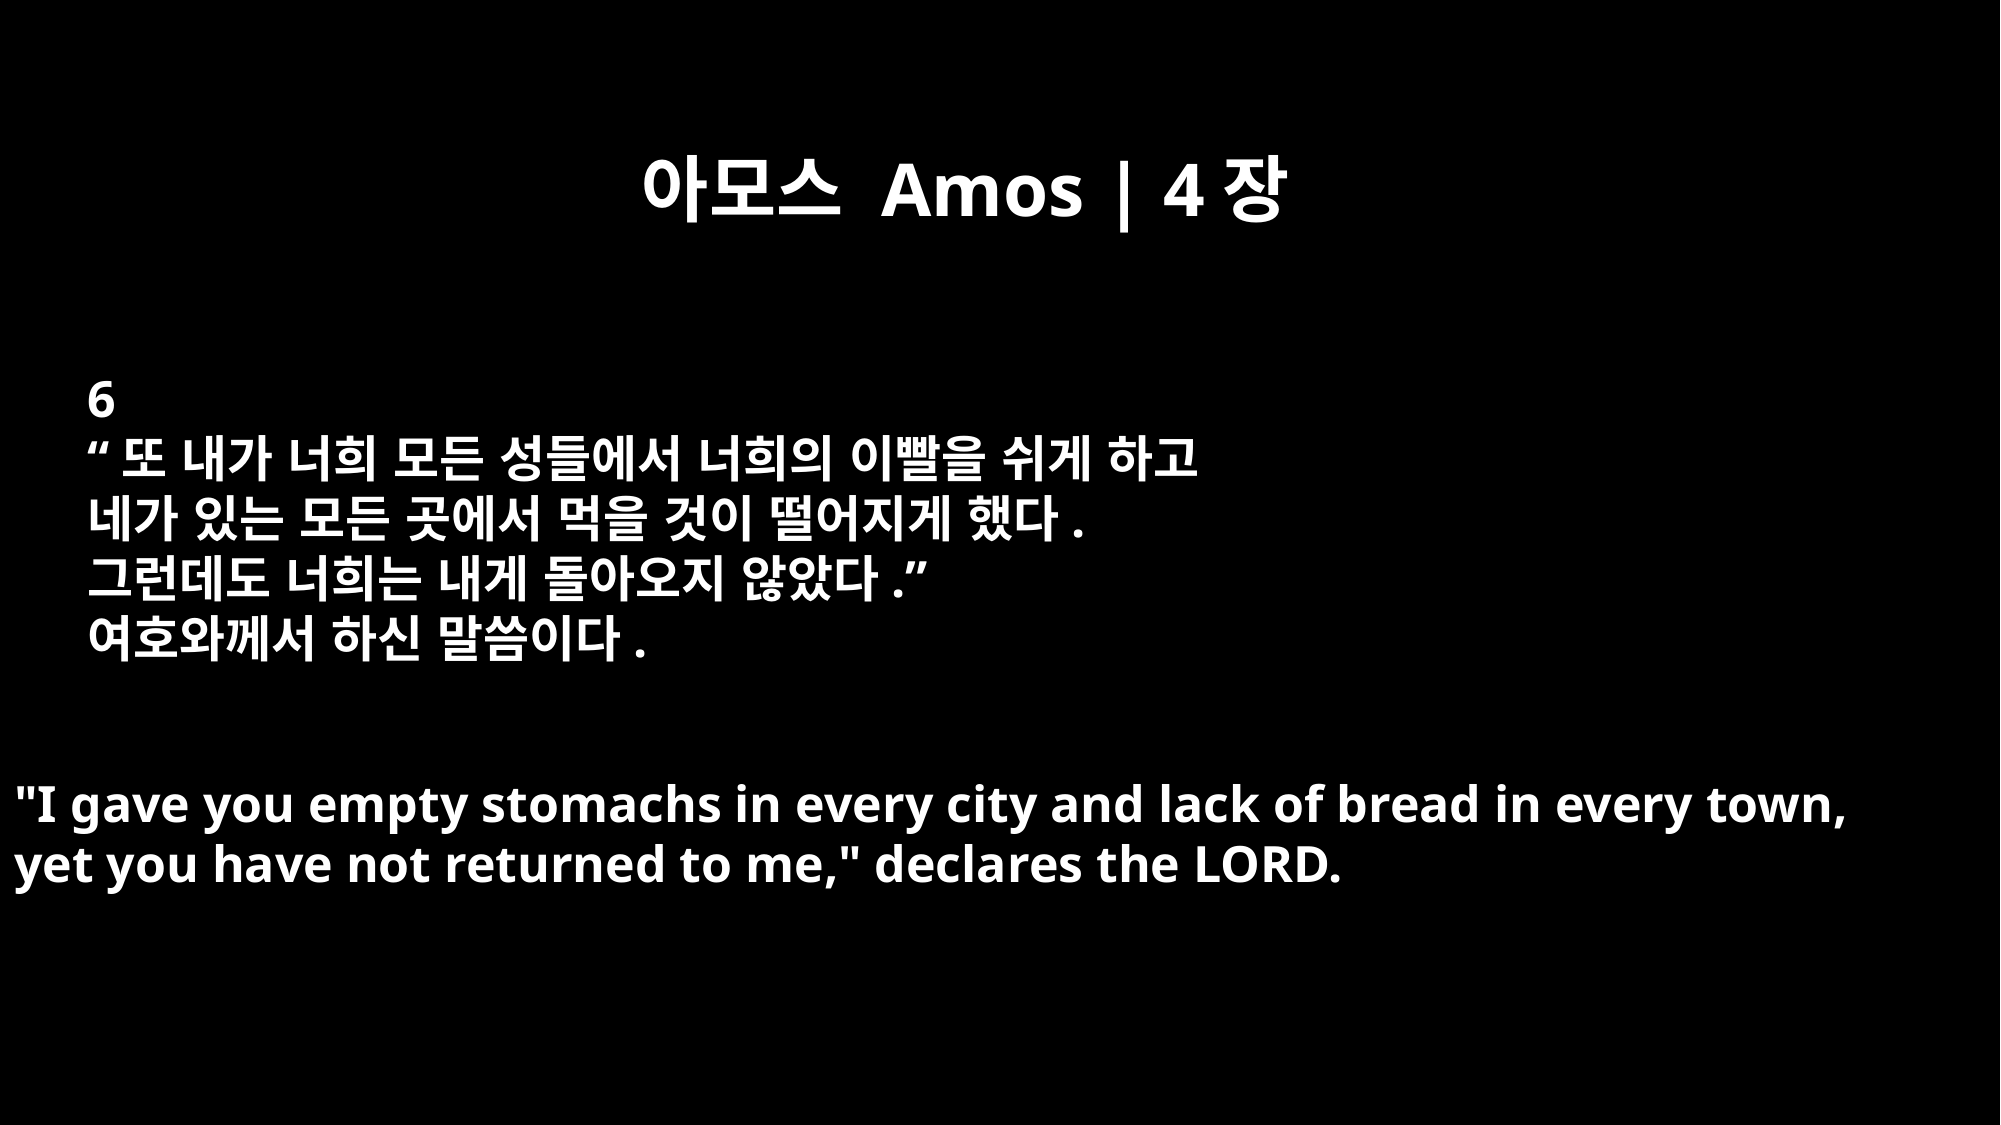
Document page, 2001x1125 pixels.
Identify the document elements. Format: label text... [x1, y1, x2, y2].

text_box 6 “또 내가 너희 모든 성들에서 너희의 이빨을 쉬게 하고 네가 있는 모든 곳에서 먹을 것이 떨어지게 했다. 그런데도 너희는 내게 돌아오지 않았다.” 여호와께서 하신 말씀이다. [72, 359, 1229, 675]
text_box "I gave you empty stomachs in every city and lack of bread in every town, yet you have not returned to me," declares the LORD. [0, 764, 1877, 900]
text_box 아모스 Amos | 4장 [627, 136, 1305, 239]
